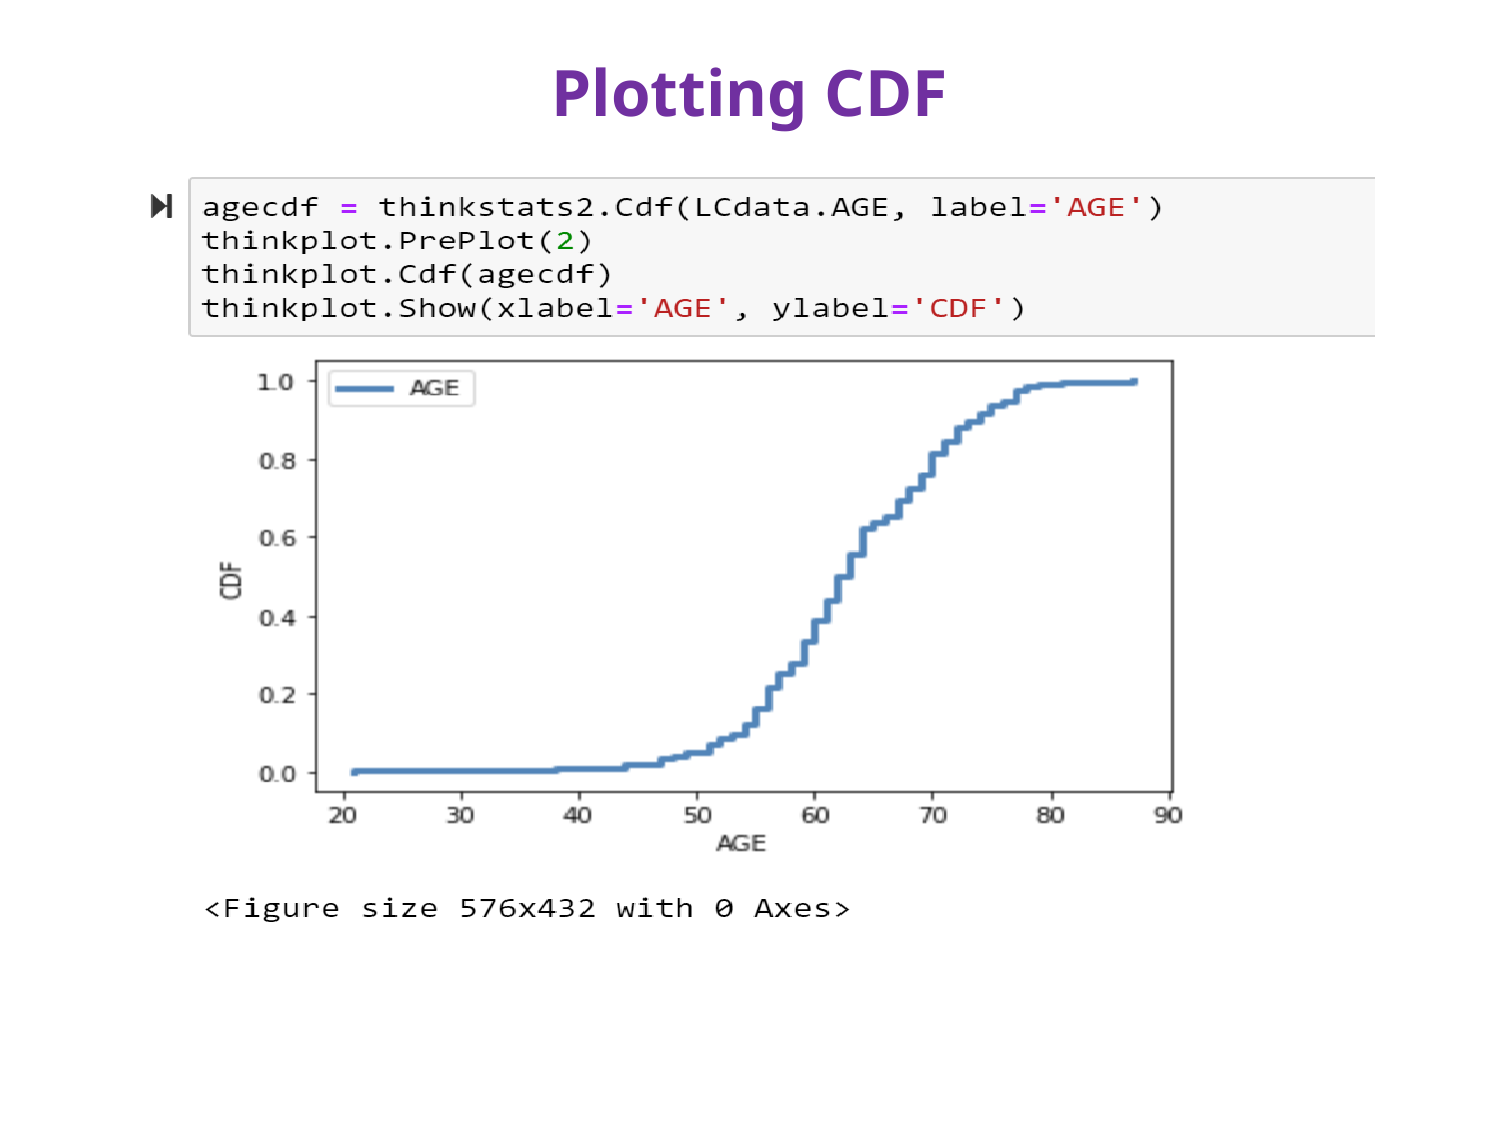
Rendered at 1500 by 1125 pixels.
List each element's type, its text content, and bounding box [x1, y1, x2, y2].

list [124, 162, 1376, 938]
title Plotting CDF [75, 45, 1425, 138]
